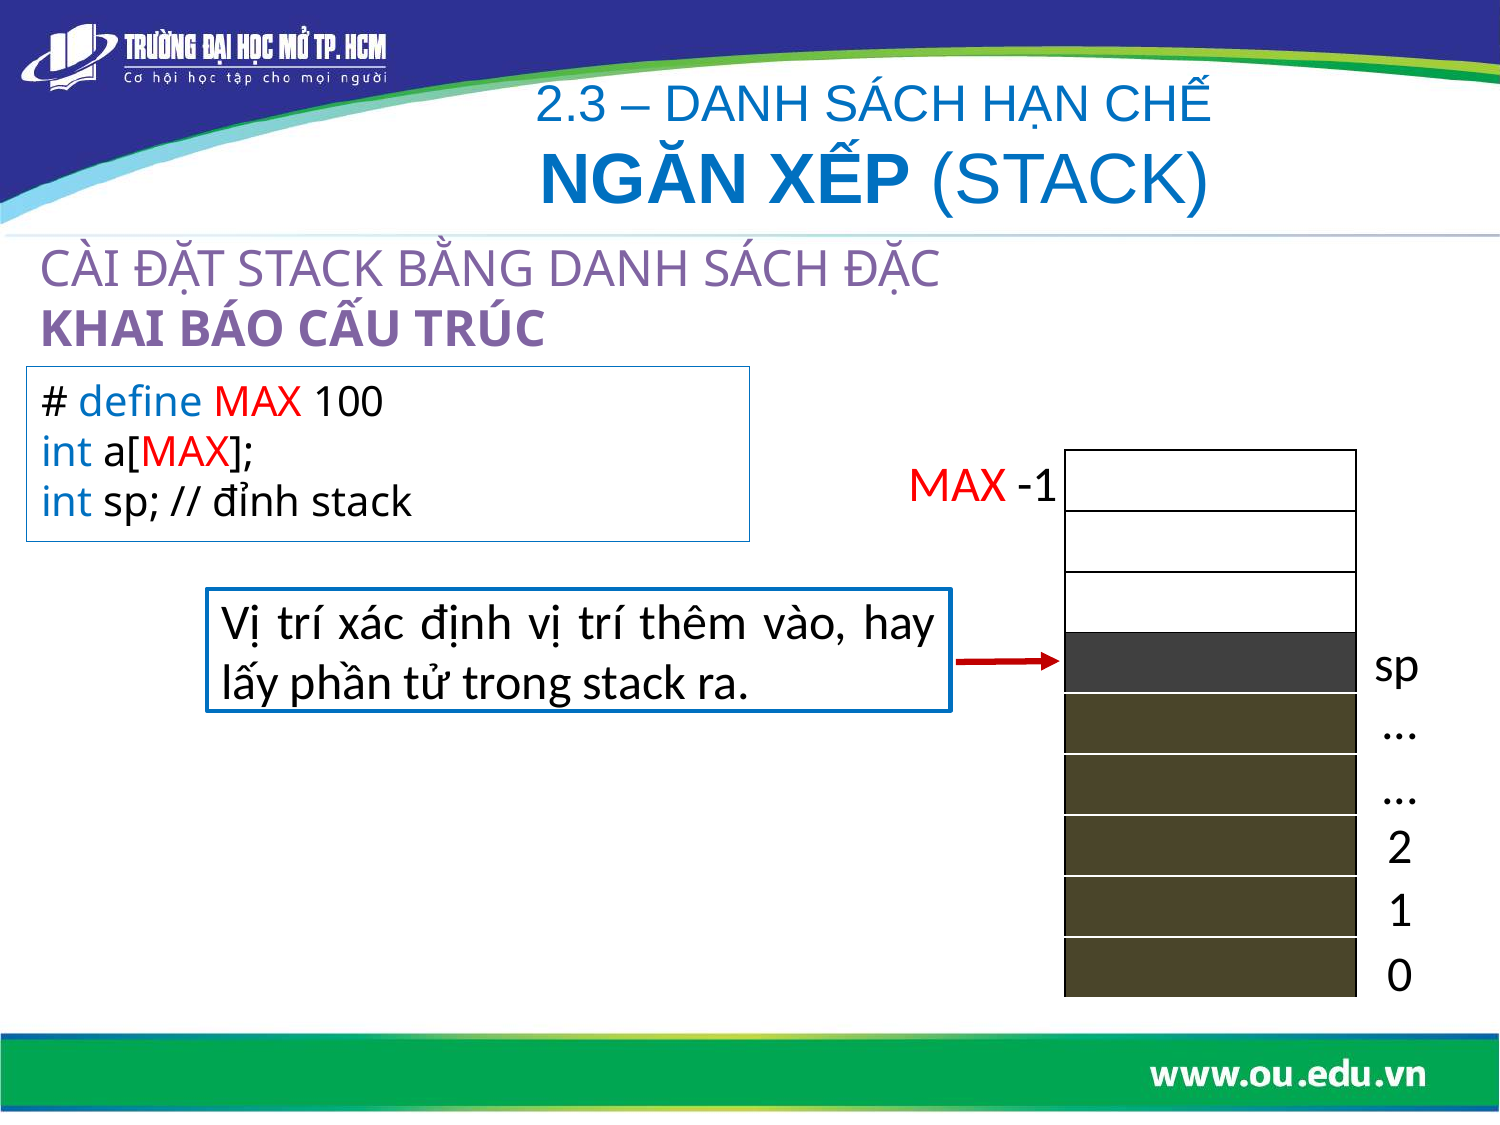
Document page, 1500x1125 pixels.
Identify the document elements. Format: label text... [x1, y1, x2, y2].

text_box 2 [1354, 815, 1446, 874]
table_cell [1066, 633, 1354, 692]
text_box 2.3 – DANH SÁCH HẠN CHẾ NGĂN XẾP (STACK) [337, 62, 1413, 225]
table_cell [1066, 938, 1355, 997]
table_cell [1066, 694, 1355, 753]
text_box ... [1354, 689, 1446, 750]
text_box sp [1352, 631, 1443, 691]
text_box 1 [1354, 876, 1446, 937]
table_cell [1066, 755, 1354, 814]
table_cell [1066, 816, 1355, 875]
table_header [1108, 451, 1355, 510]
table_cell [1066, 877, 1354, 936]
text_box ... [1354, 755, 1446, 815]
text_box # define MAX 100 int a[MAX]; int sp; // đỉnh stack [26, 366, 750, 542]
text_box Vị trí xác định vị trí thêm vào, hay lấy phần tử trong stack ra. [205, 587, 953, 713]
text_box CÀI ĐẶT STACK BẰNG DANH SÁCH ĐẶC KHAI BÁO CẤU TRÚC [24, 229, 1475, 317]
text_box MAX -1 [859, 451, 1108, 511]
table_cell [1066, 512, 1355, 571]
picture [0, 0, 1500, 1125]
text_box 0 [1354, 941, 1446, 1002]
table_cell [1066, 573, 1355, 632]
